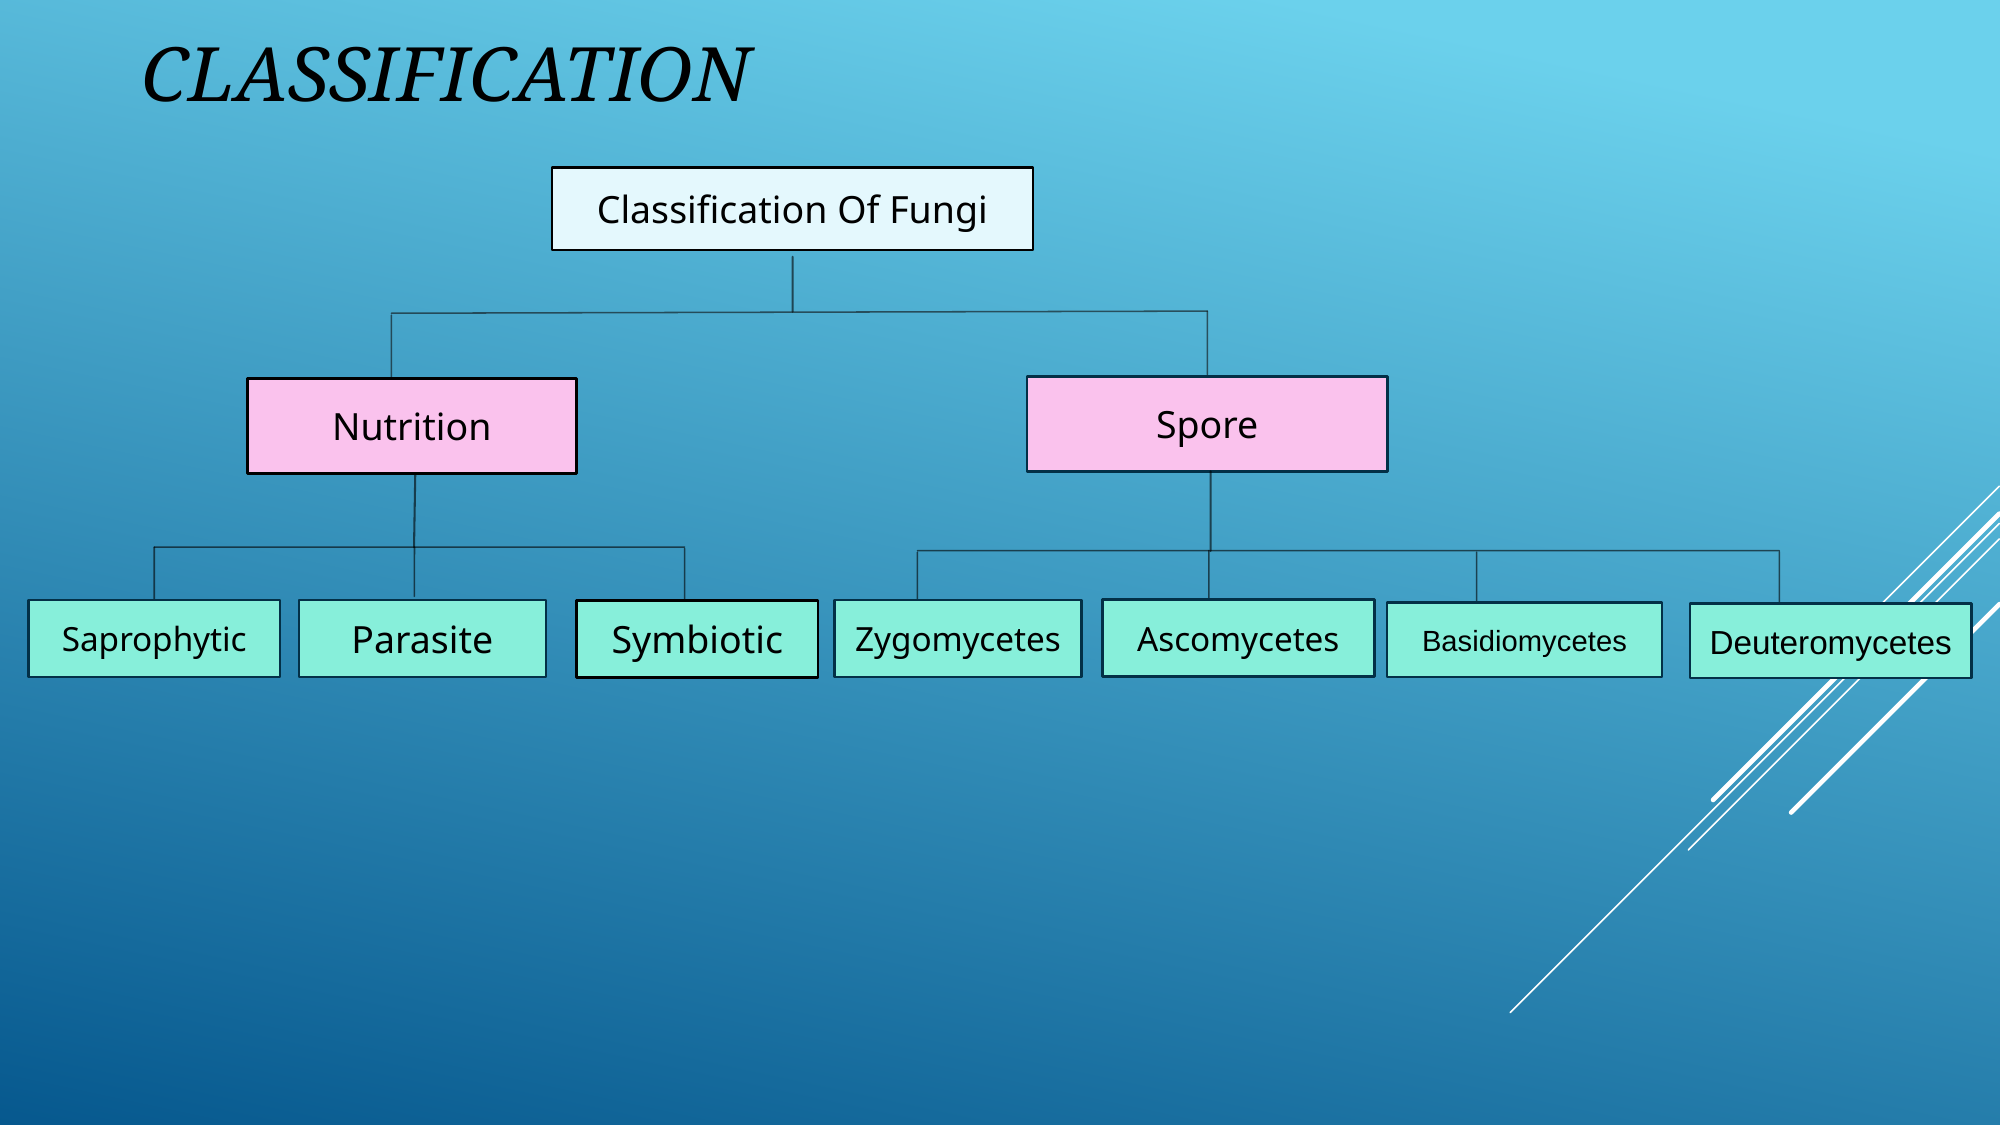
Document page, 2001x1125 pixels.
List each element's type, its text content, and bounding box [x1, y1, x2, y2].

text_box Ascomycetes [1101, 598, 1376, 678]
text_box Basidiomycetes [1386, 601, 1663, 678]
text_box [391, 310, 1206, 314]
list [19, 156, 1985, 1093]
text_box Deuteromycetes [1689, 602, 1973, 679]
text_box Saprophytic [27, 599, 281, 678]
text_box Nutrition [246, 377, 578, 475]
text_box Parasite [298, 599, 547, 678]
text_box Zygomycetes [833, 599, 1083, 678]
text_box Symbiotic [575, 599, 819, 679]
title Classification [126, 10, 1510, 133]
text_box Spore [1026, 375, 1389, 473]
